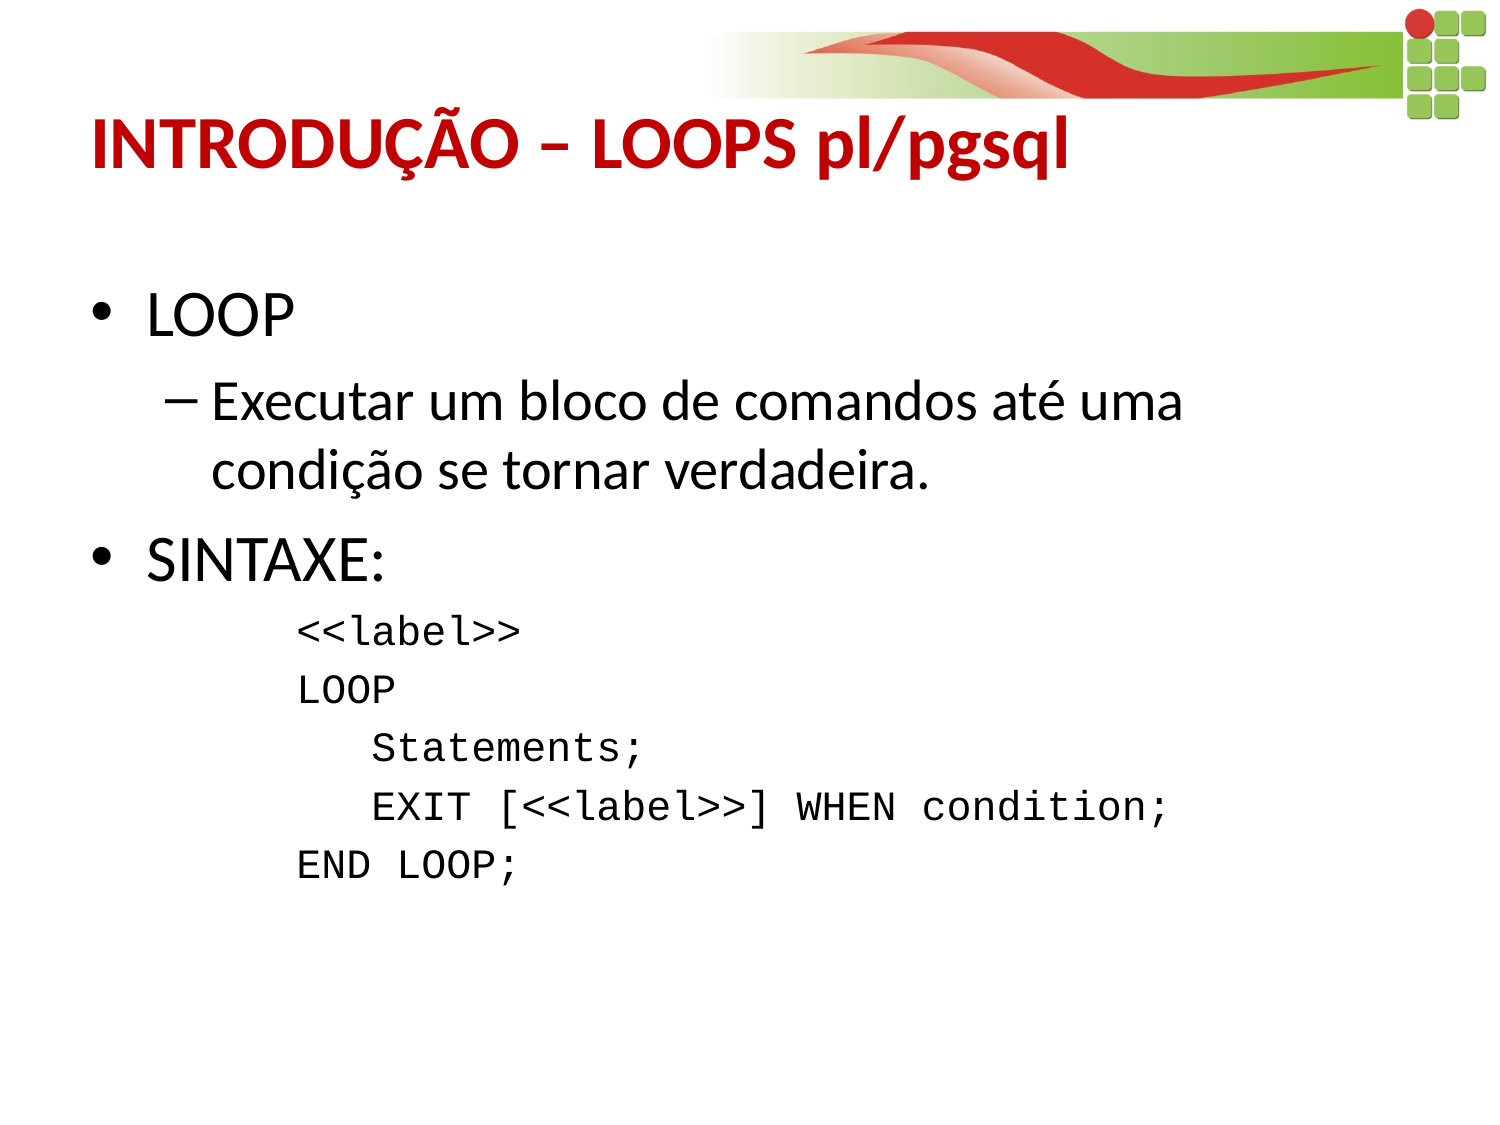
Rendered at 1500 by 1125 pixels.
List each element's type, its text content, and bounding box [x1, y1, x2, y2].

list LOOP Executar um bloco de comandos até uma condição se tornar verdadeira. SINTAXE: <<label>> LOOP Statements; EXIT [<<label>>] WHEN condition; END LOOP; [75, 262, 1425, 1005]
picture [703, 6, 1489, 122]
title INTRODUÇÃO – LOOPS pl/pgsql [75, 45, 1425, 233]
